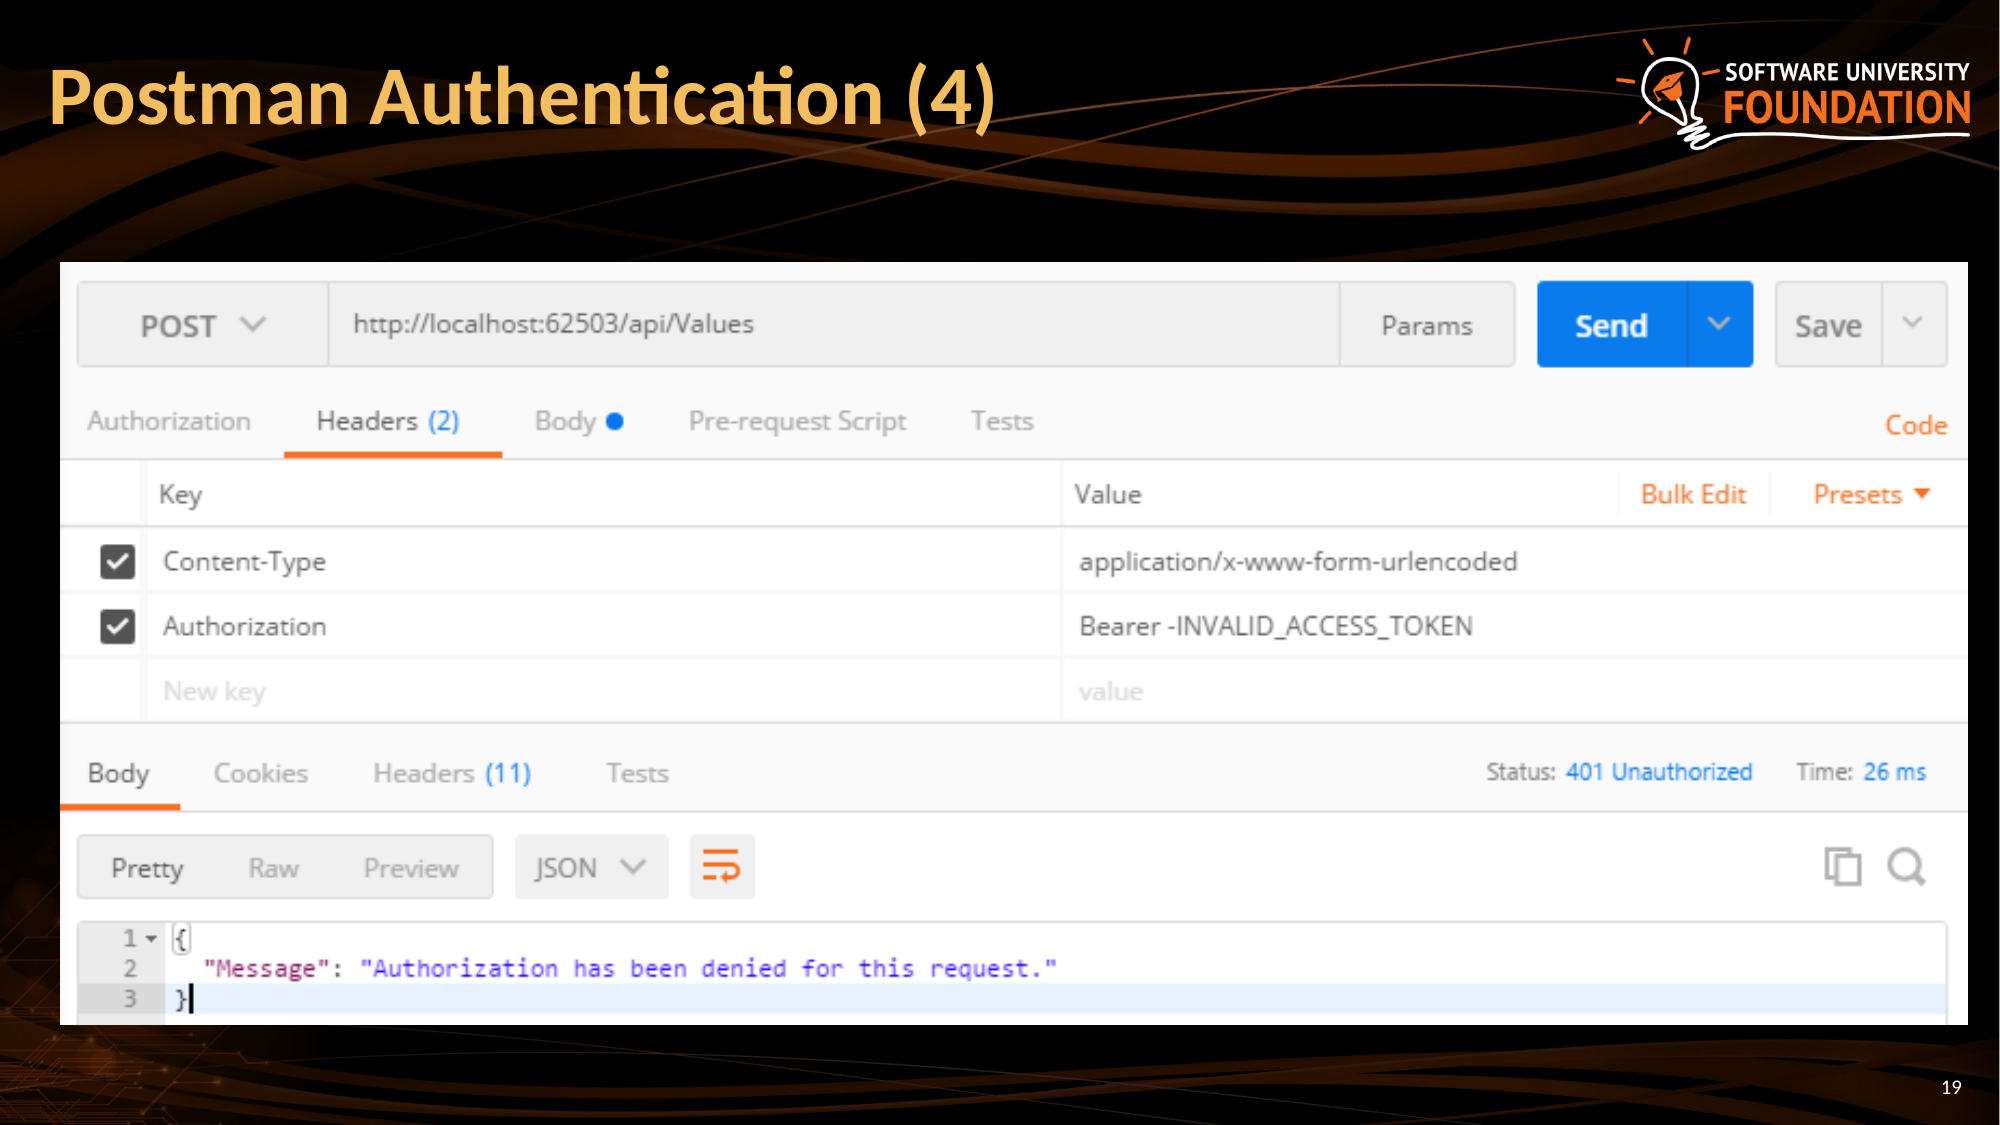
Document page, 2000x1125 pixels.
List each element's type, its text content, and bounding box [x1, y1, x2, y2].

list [60, 262, 1968, 1025]
picture [0, 0, 2000, 1125]
slide_number 19 [1897, 1070, 1968, 1103]
title Postman Authentication (4) [30, 6, 1602, 189]
